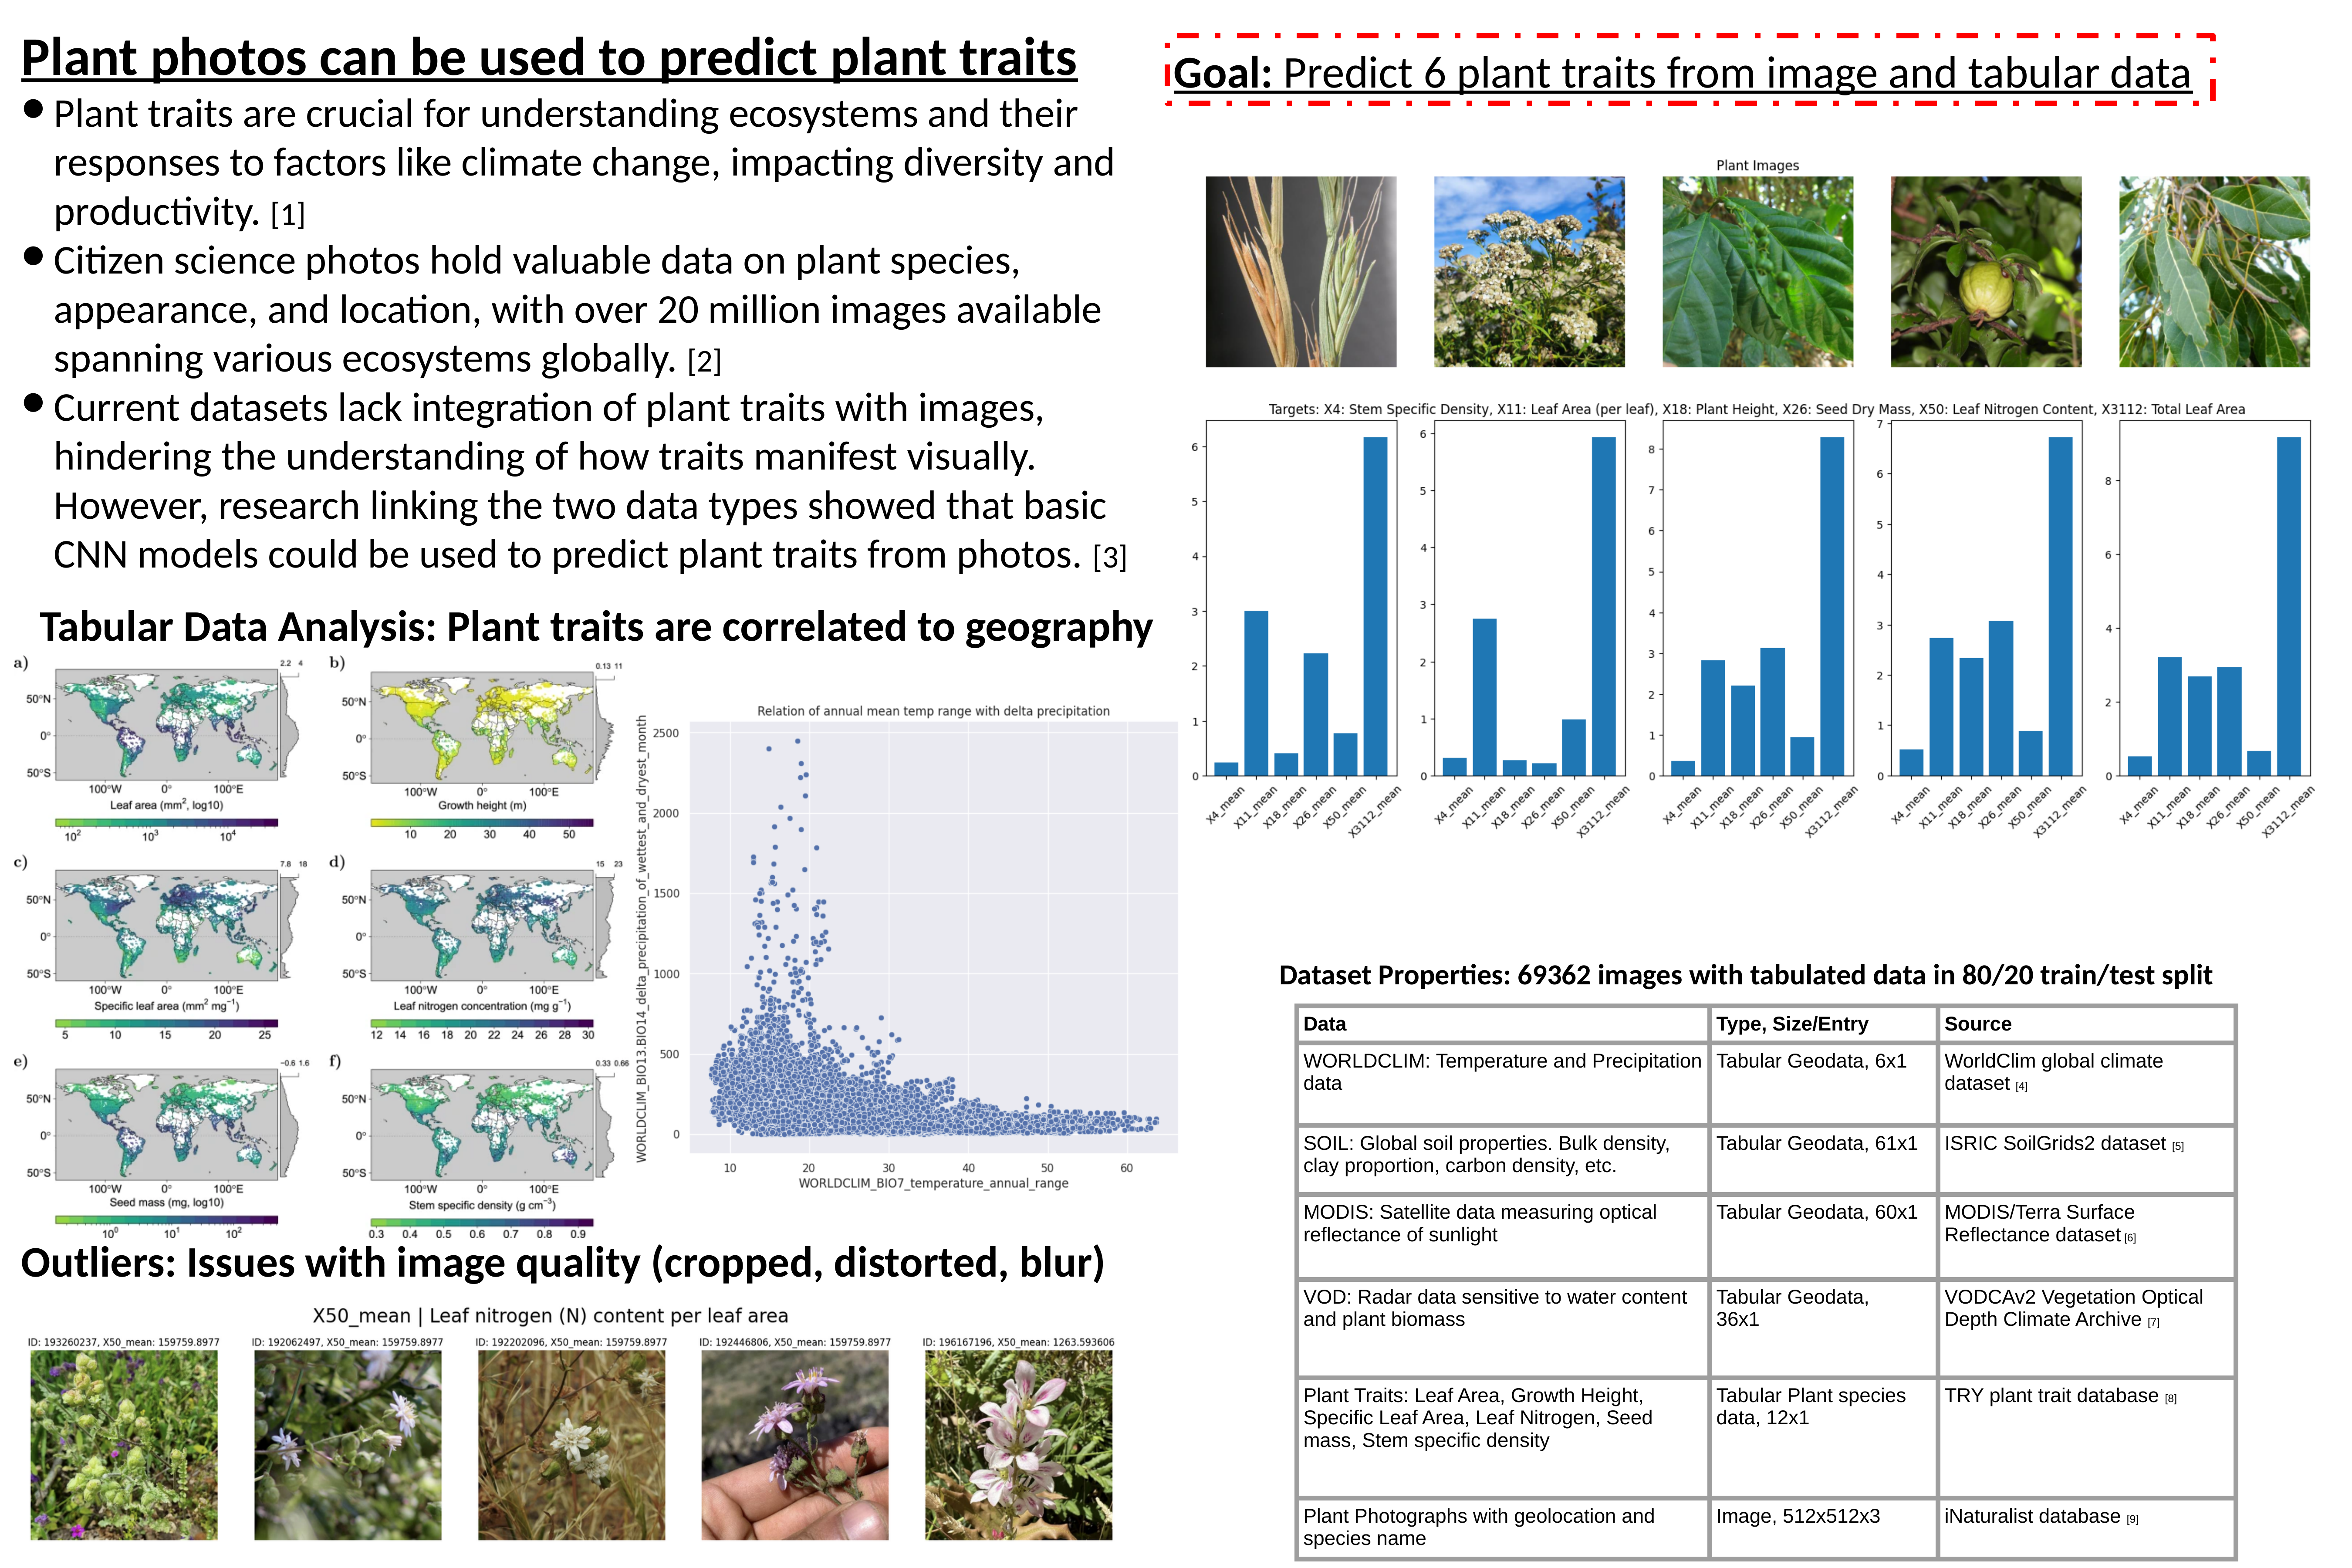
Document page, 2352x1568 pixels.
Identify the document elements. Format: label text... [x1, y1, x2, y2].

table_cell Tabular Plant species data, 12x1 [1712, 1380, 1936, 1496]
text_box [14, 590, 1183, 1238]
text_box Dataset Properties: 69362 images with tabulated data in 80/20 train/test split [1272, 949, 2236, 997]
table_cell WorldClim global climate dataset [4] [1940, 1045, 2234, 1123]
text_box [14, 1243, 1147, 1568]
table_cell ISRIC SoilGrids2 dataset [5] [1940, 1128, 2234, 1192]
table_header Data [1299, 1008, 1707, 1041]
table_cell MODIS: Satellite data measuring optical reflectance of sunlight [1299, 1197, 1707, 1277]
table_cell Tabular Geodata, 36x1 [1712, 1282, 1936, 1375]
table_cell Image, 512x512x3 [1712, 1500, 1936, 1557]
text_box Goal: Predict 6 plant traits from image and tabular data [1167, 36, 2213, 104]
table_cell Tabular Geodata, 60x1 [1712, 1197, 1936, 1277]
table_cell MODIS/Terra Surface Reflectance dataset [6] [1940, 1197, 2234, 1277]
table_cell iNaturalist database [9] [1940, 1500, 2234, 1557]
table_cell VOD: Radar data sensitive to water content and plant biomass [1299, 1282, 1707, 1375]
table_cell Tabular Geodata, 6x1 [1712, 1045, 1936, 1123]
table_cell Plant Photographs with geolocation and species name [1299, 1500, 1707, 1557]
table_cell WORLDCLIM: Temperature and Precipitation data [1299, 1045, 1707, 1123]
table_cell VODCAv2 Vegetation Optical Depth Climate Archive [7] [1940, 1282, 2234, 1375]
picture [1184, 152, 2325, 848]
table_header Source [1940, 1008, 2234, 1041]
table_cell TRY plant trait database [8] [1940, 1380, 2234, 1496]
table_header Type, Size/Entry [1712, 1008, 1936, 1041]
table_cell SOIL: Global soil properties. Bulk density, clay proportion, carbon density, etc. [1299, 1128, 1707, 1192]
text_box Plant photos can be used to predict plant traits Plant traits are crucial for understanding ecosystems and their responses to factors like climate change, impacting diversity and productivity. [1] Citizen science photos hold valuable data on plant species, appearance, and location, with over 20 million images available spanning various ecosystems globally. [2] Current datasets lack integration of plant traits with images, hindering the understanding of how traits manifest visually. However, research linking the two data types showed that basic CNN models could be used to predict plant traits from photos. [3] [14, 14, 1167, 579]
table_cell Plant Traits: Leaf Area, Growth Height, Specific Leaf Area, Leaf Nitrogen, Seed mass, Stem specific density [1299, 1380, 1707, 1496]
table_cell Tabular Geodata, 61x1 [1712, 1128, 1936, 1192]
